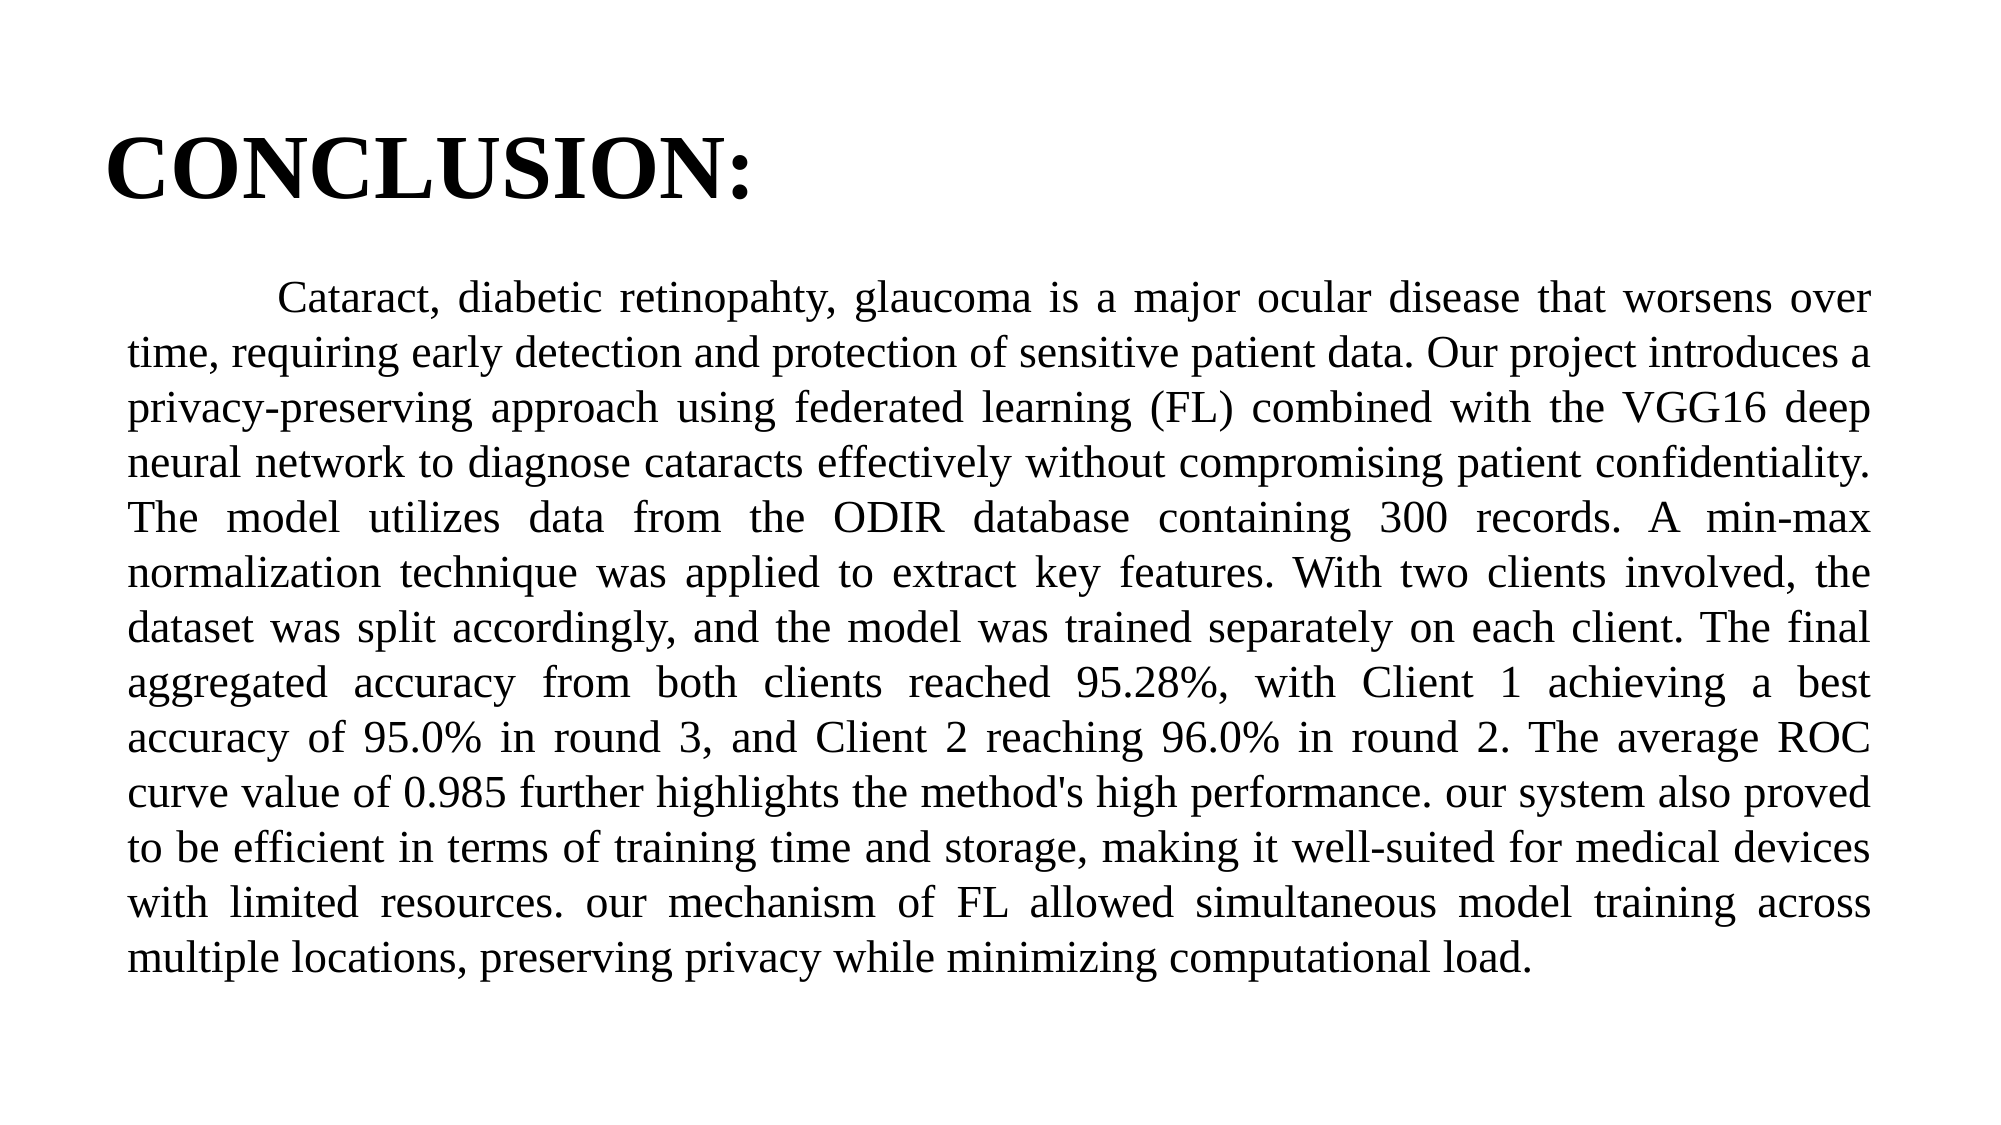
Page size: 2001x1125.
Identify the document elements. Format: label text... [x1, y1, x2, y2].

text_box Cataract, diabetic retinopahty, glaucoma is a major ocular disease that worsens over time, requiring early detection and protection of sensitive patient data. Our project introduces a privacy-preserving approach using federated learning (FL) combined with the VGG16 deep neural network to diagnose cataracts effectively without compromising patient confidentiality. The model utilizes data from the ODIR database containing 300 records. A min-max normalization technique was applied to extract key features. With two clients involved, the dataset was split accordingly, and the model was trained separately on each client. The final aggregated accuracy from both clients reached 95.28%, with Client 1 achieving a best accuracy of 95.0% in round 3, and Client 2 reaching 96.0% in round 2. The average ROC curve value of 0.985 further highlights the method's high performance. our system also proved to be efficient in terms of training time and storage, making it well-suited for medical devices with limited resources. our mechanism of FL allowed simultaneous model training across multiple locations, preserving privacy while minimizing computational load. [112, 259, 1888, 989]
text_box CONCLUSION: [90, 99, 1090, 225]
